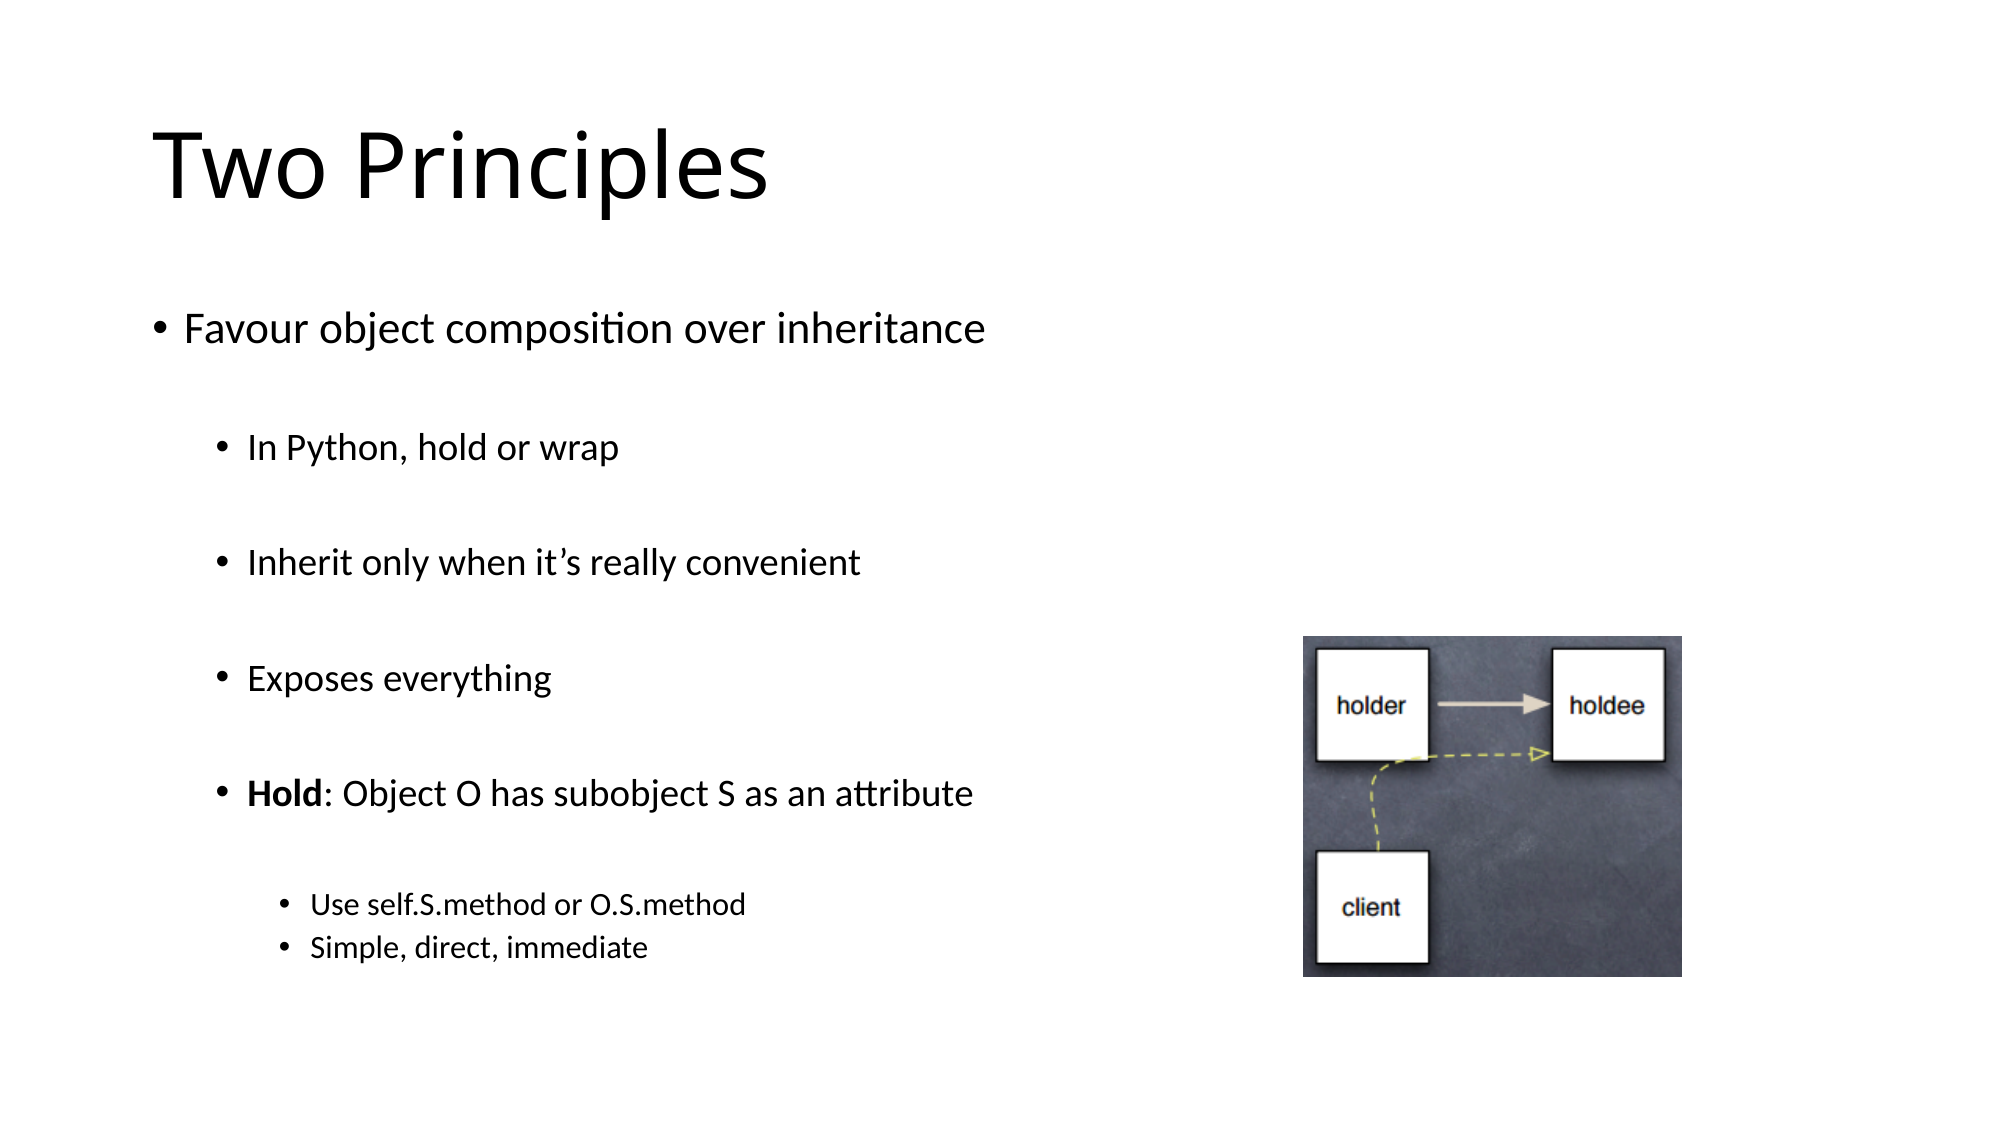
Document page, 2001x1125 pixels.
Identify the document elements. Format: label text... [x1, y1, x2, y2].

picture [1303, 636, 1682, 977]
title Two Principles [137, 59, 1863, 278]
list Favour object composition over inheritance In Python, hold or wrap Inherit only when it’s really convenient Exposes everything Hold: Object O has subobject S as an attribute Use self.S.method or O.S.method Simple, direct, immediate [137, 297, 1863, 975]
